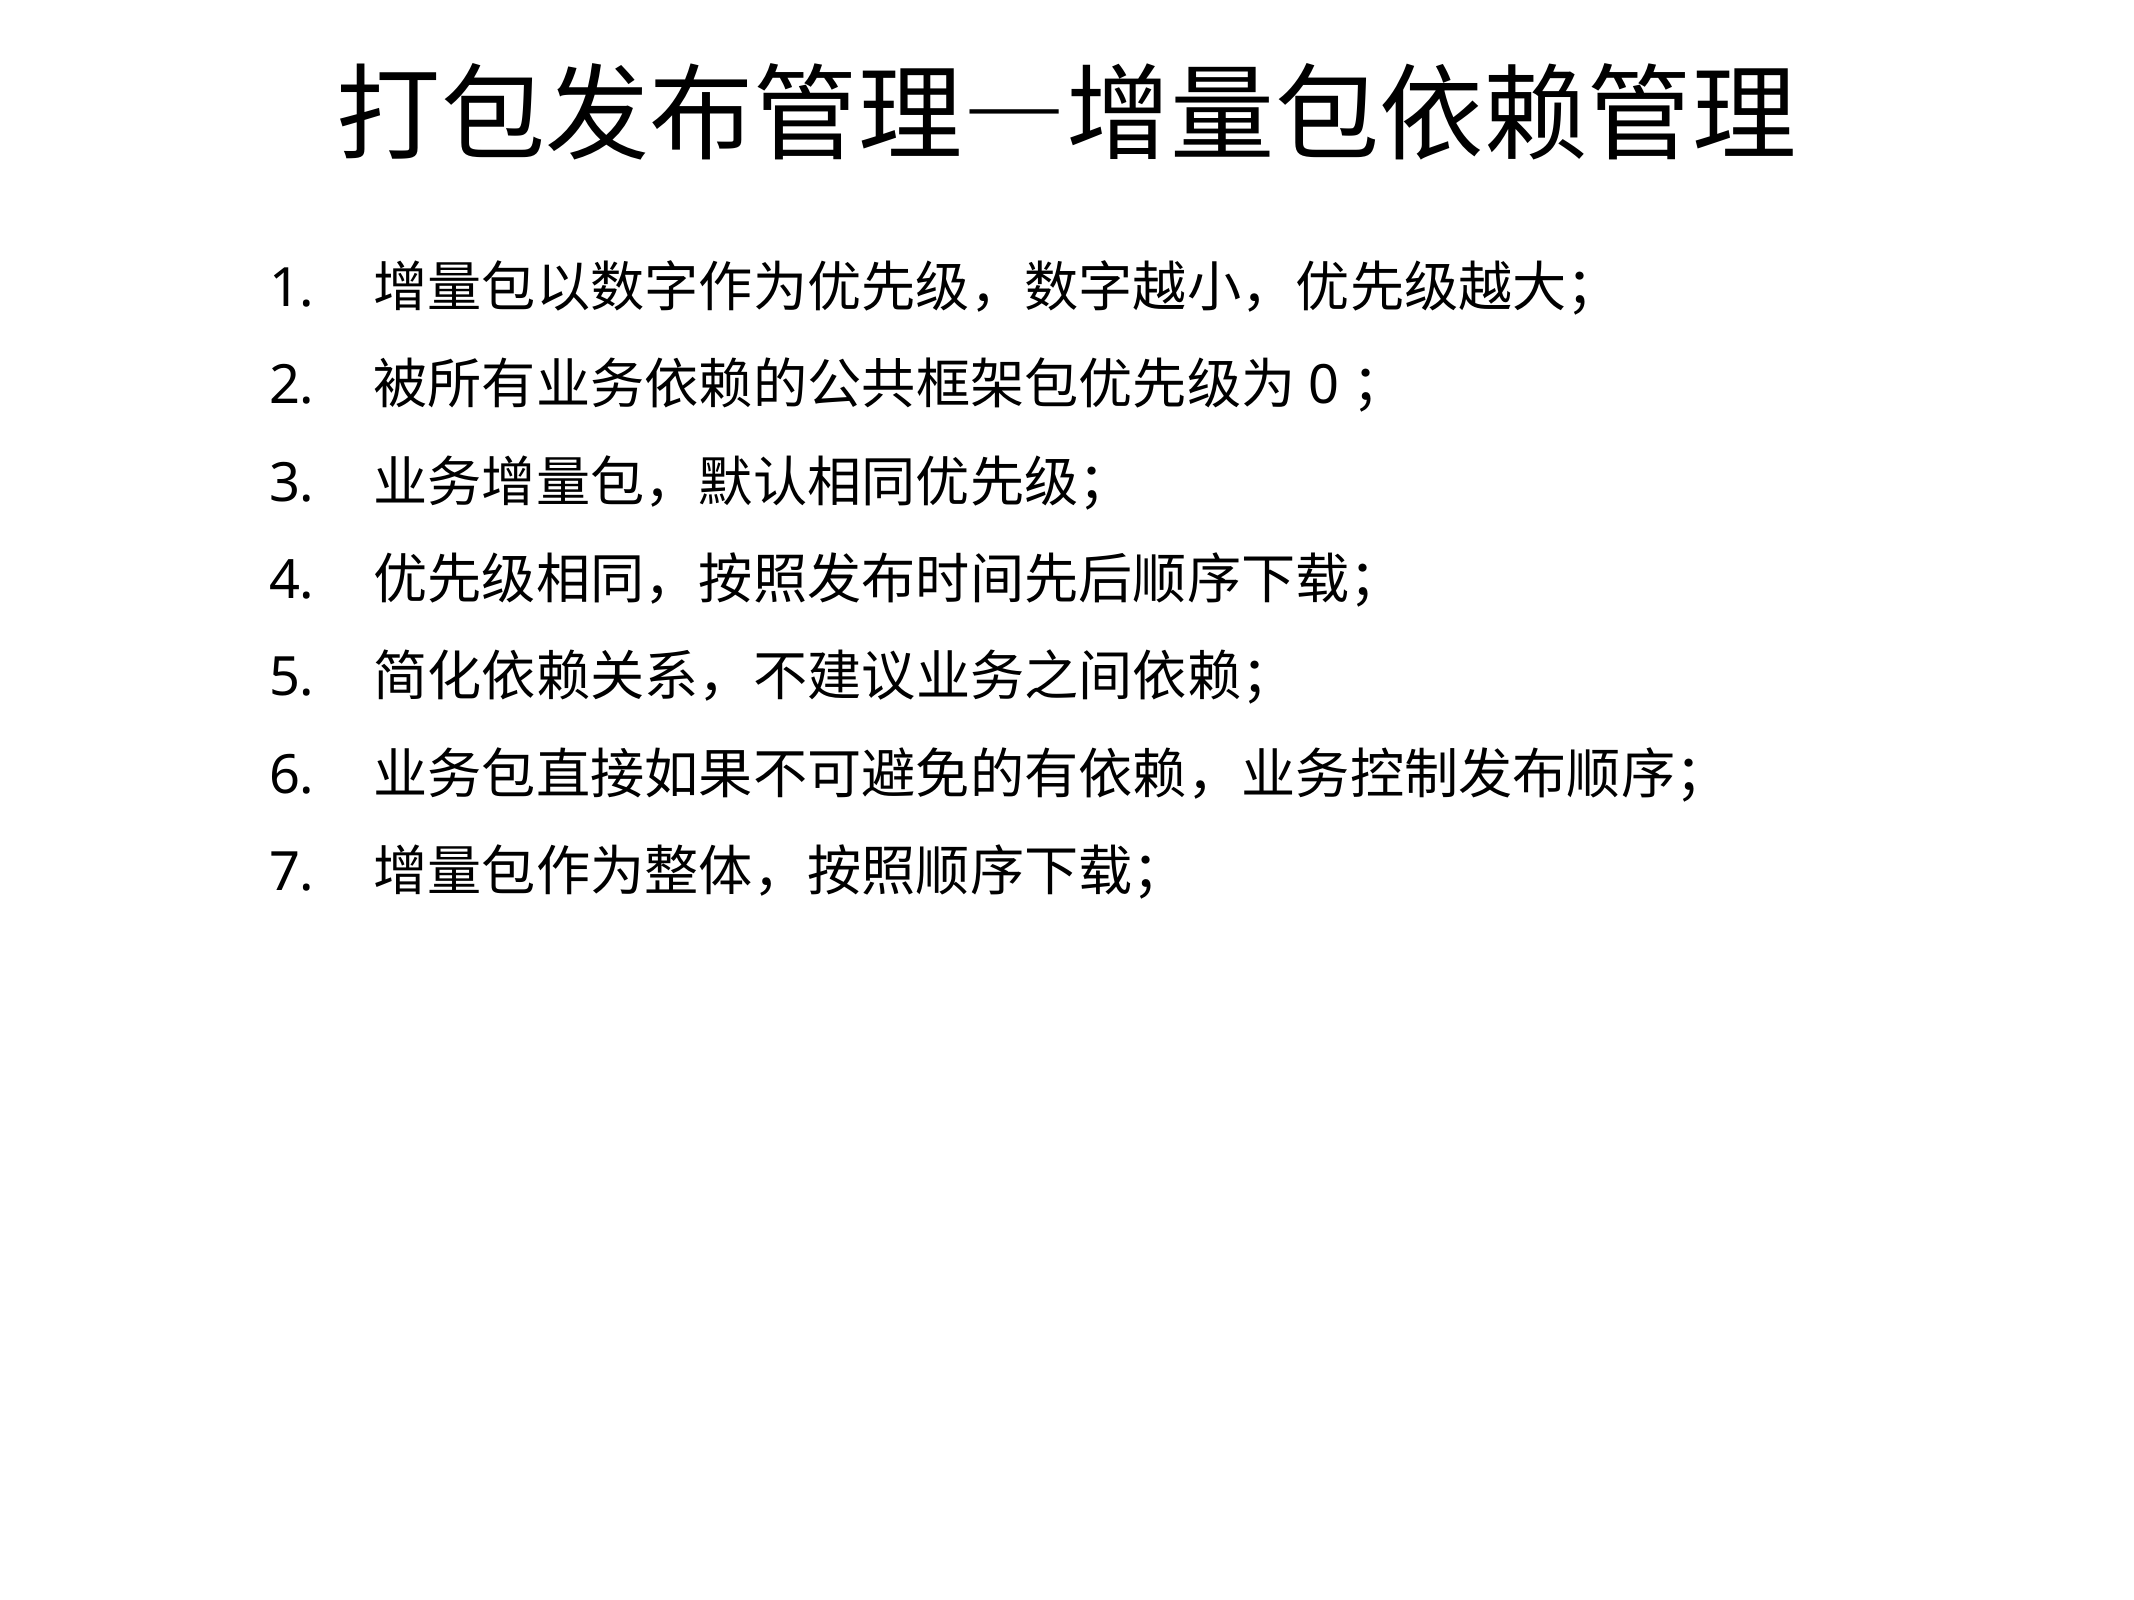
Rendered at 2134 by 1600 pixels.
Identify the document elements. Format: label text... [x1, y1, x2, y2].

text_box 增量包以数字作为优先级，数字越小，优先级越大； 被所有业务依赖的公共框架包优先级为0； 业务增量包，默认相同优先级； 优先级相同，按照发布时间先后顺序下载； 简化依赖关系，不建议业务之间依赖； 业务包直接如果不可避免的有依赖，业务控制发布顺序； 增量包作为整体，按照顺序下载； [261, 211, 1757, 910]
title 打包发布管理—增量包依赖管理 [0, 0, 2134, 218]
